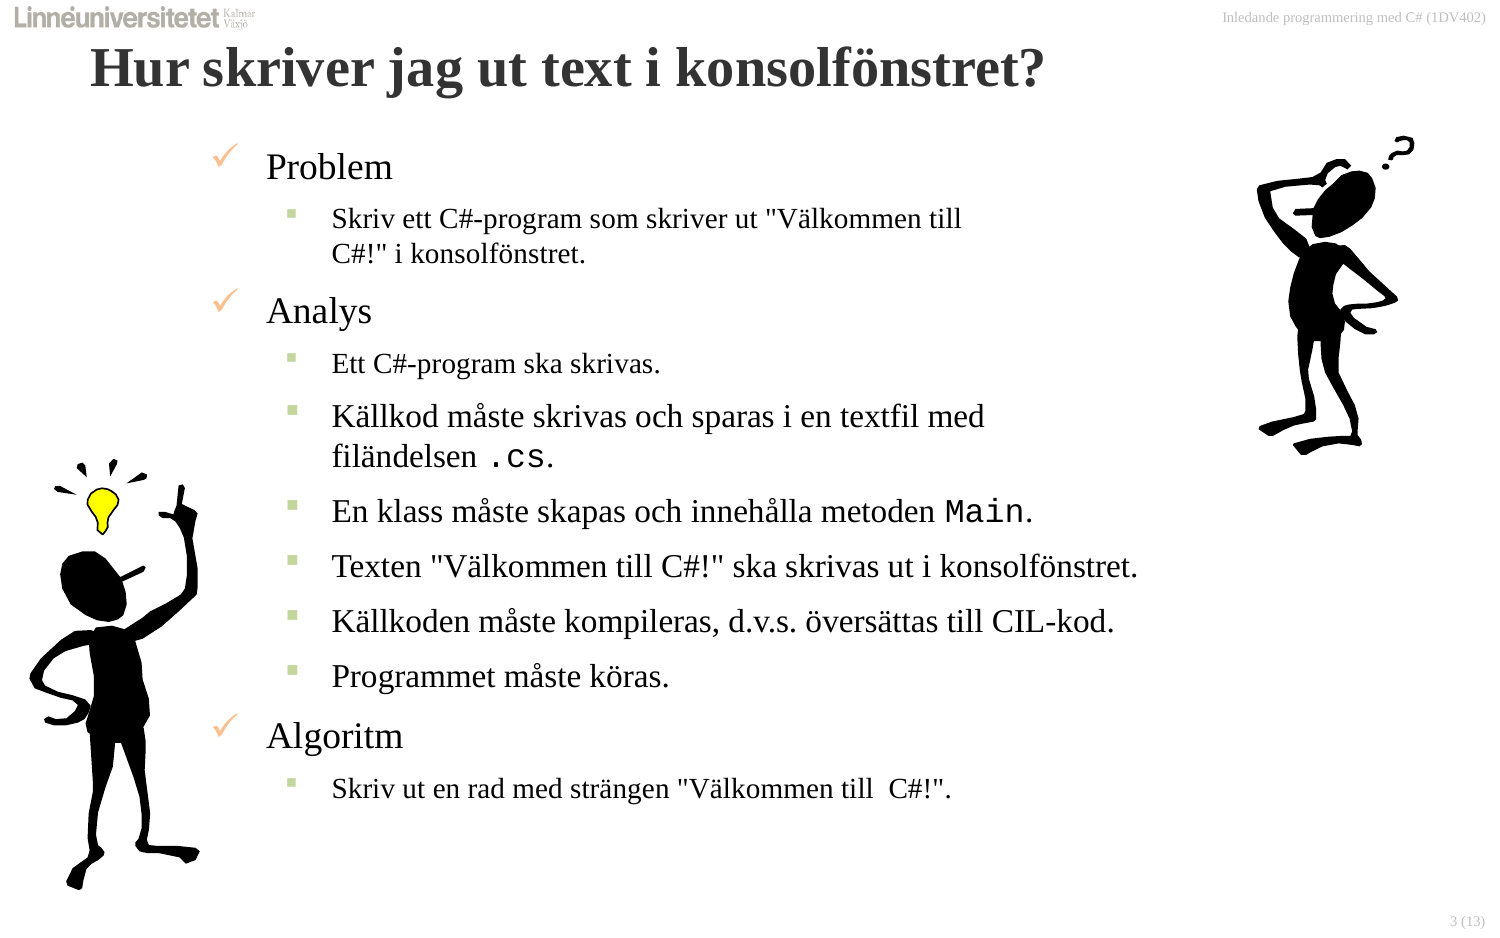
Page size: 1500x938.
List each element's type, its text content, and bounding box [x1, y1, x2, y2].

title Hur skriver jag ut text i konsolfönstret? [74, 15, 1426, 115]
picture [29, 458, 201, 891]
list Problem Skriv ett C#-program som skriver ut "Välkommen till C#!" i konsolfönstret. Analys Ett C#-program ska skrivas. Källkod måste skrivas och sparas i en textfil med filändelsen .cs. En klass måste skapas och innehålla metoden Main. Texten "Välkommen till C#!" ska skrivas ut i konsolfönstret. Källkoden måste kompileras, d.v.s. översättas till CIL-kod. Programmet måste köras. Algoritm Skriv ut en rad med strängen "Välkommen till C#!". [194, 133, 1424, 893]
picture [1256, 135, 1415, 456]
